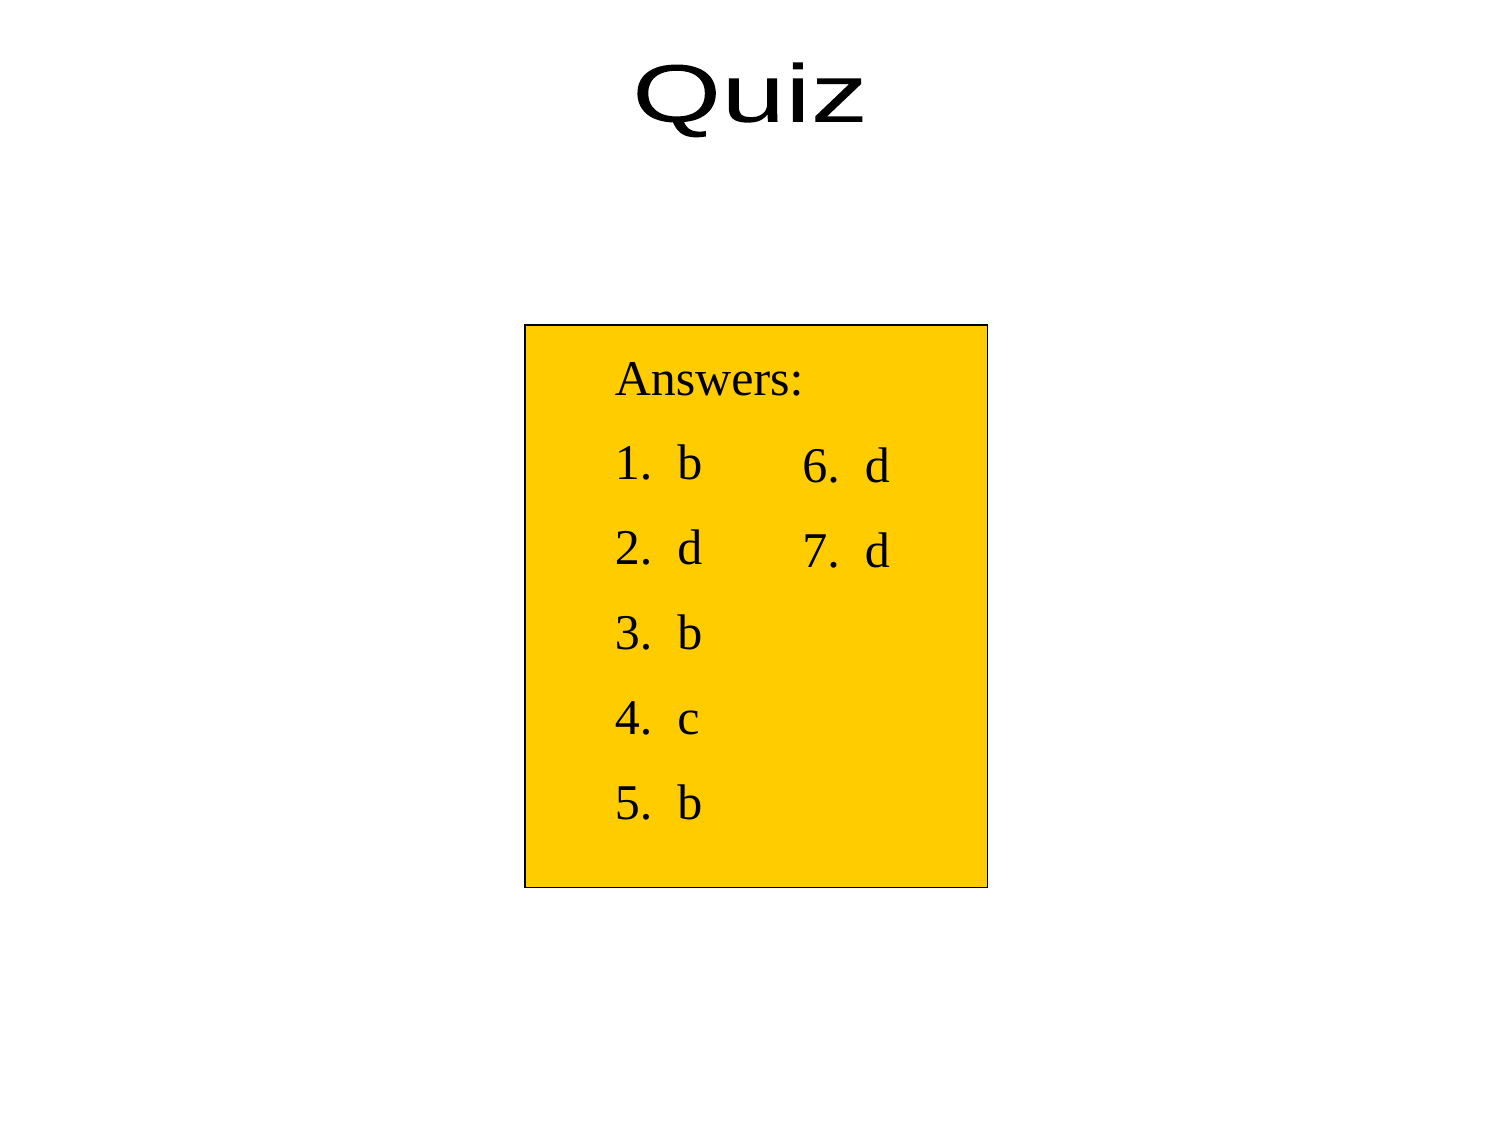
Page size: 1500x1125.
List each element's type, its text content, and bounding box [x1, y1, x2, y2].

text_box 6. d 7. d [787, 424, 1075, 670]
text_box [524, 324, 988, 888]
text_box Answers: 1. b 2. d 3. b 4. c 5. b [599, 337, 900, 838]
